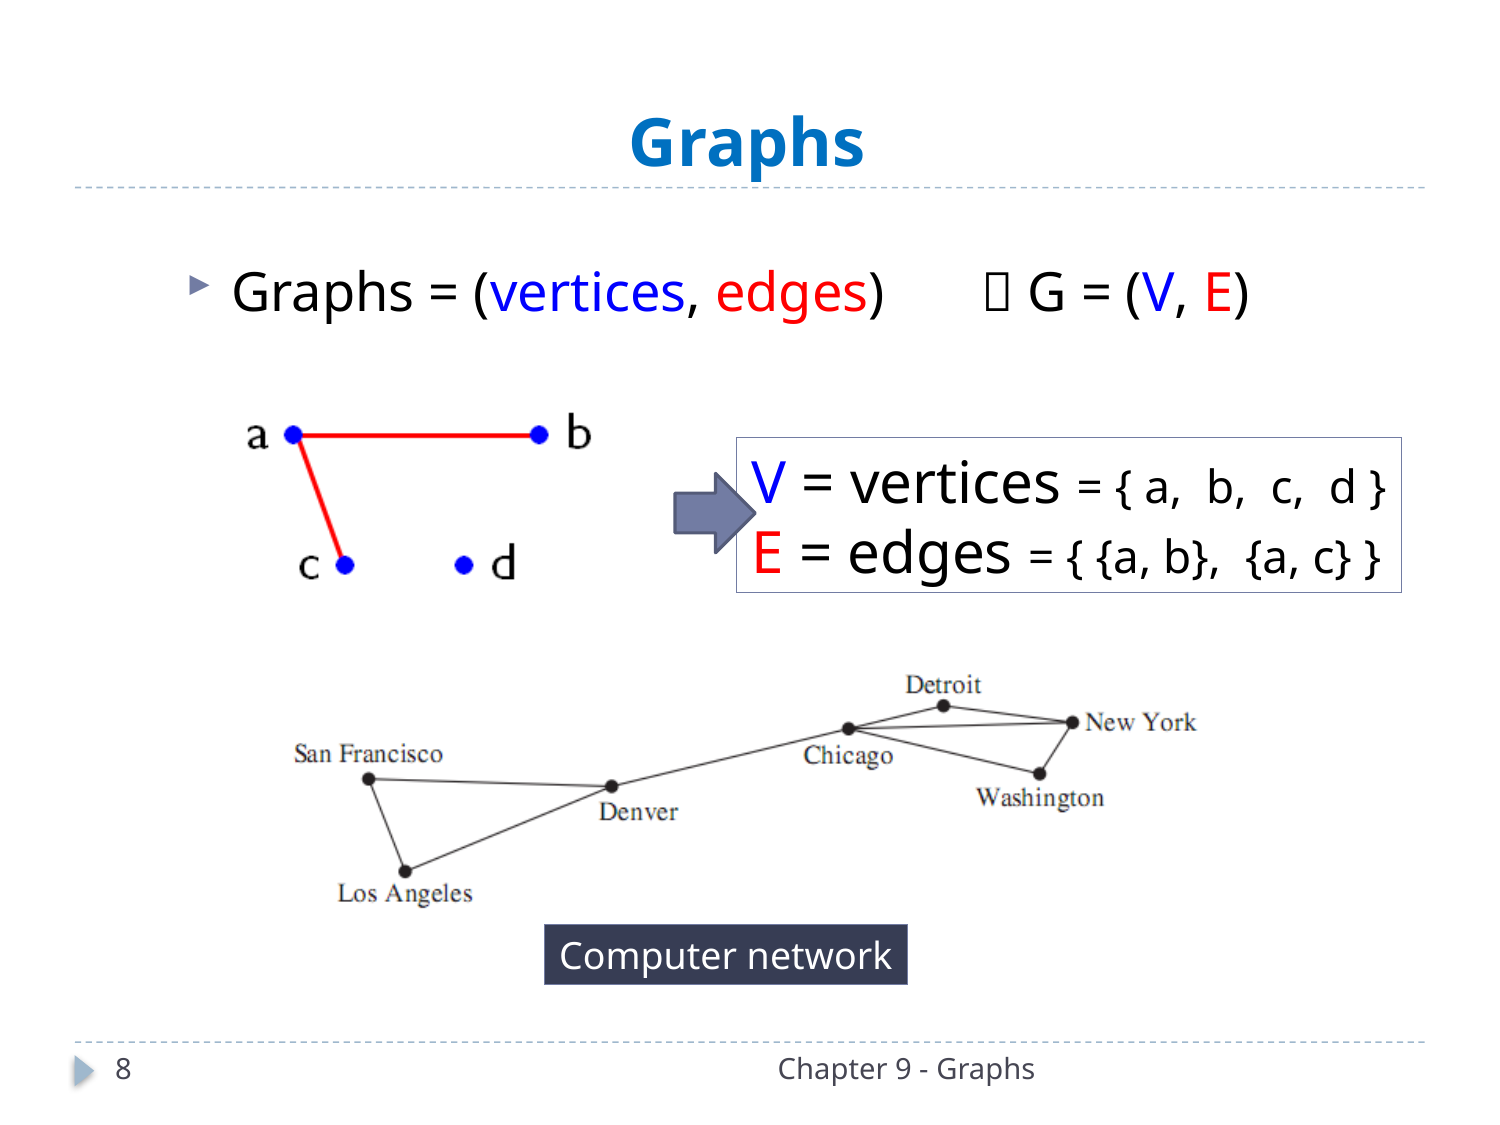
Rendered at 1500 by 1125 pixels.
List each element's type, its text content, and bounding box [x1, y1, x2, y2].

picture [230, 399, 613, 601]
list Graphs = (vertices, edges)  G = (V, E) [171, 249, 1283, 826]
text_box [673, 471, 757, 555]
footer Chapter 9 - Graphs [475, 1042, 1051, 1103]
text_box Computer network [544, 929, 908, 985]
text_box V = vertices = { a, b, c, d } E = edges = { {a, b}, {a, c} } [737, 437, 1402, 593]
title Graphs [171, 0, 1324, 188]
picture [282, 662, 1212, 916]
slide_number 8 [100, 1042, 426, 1103]
